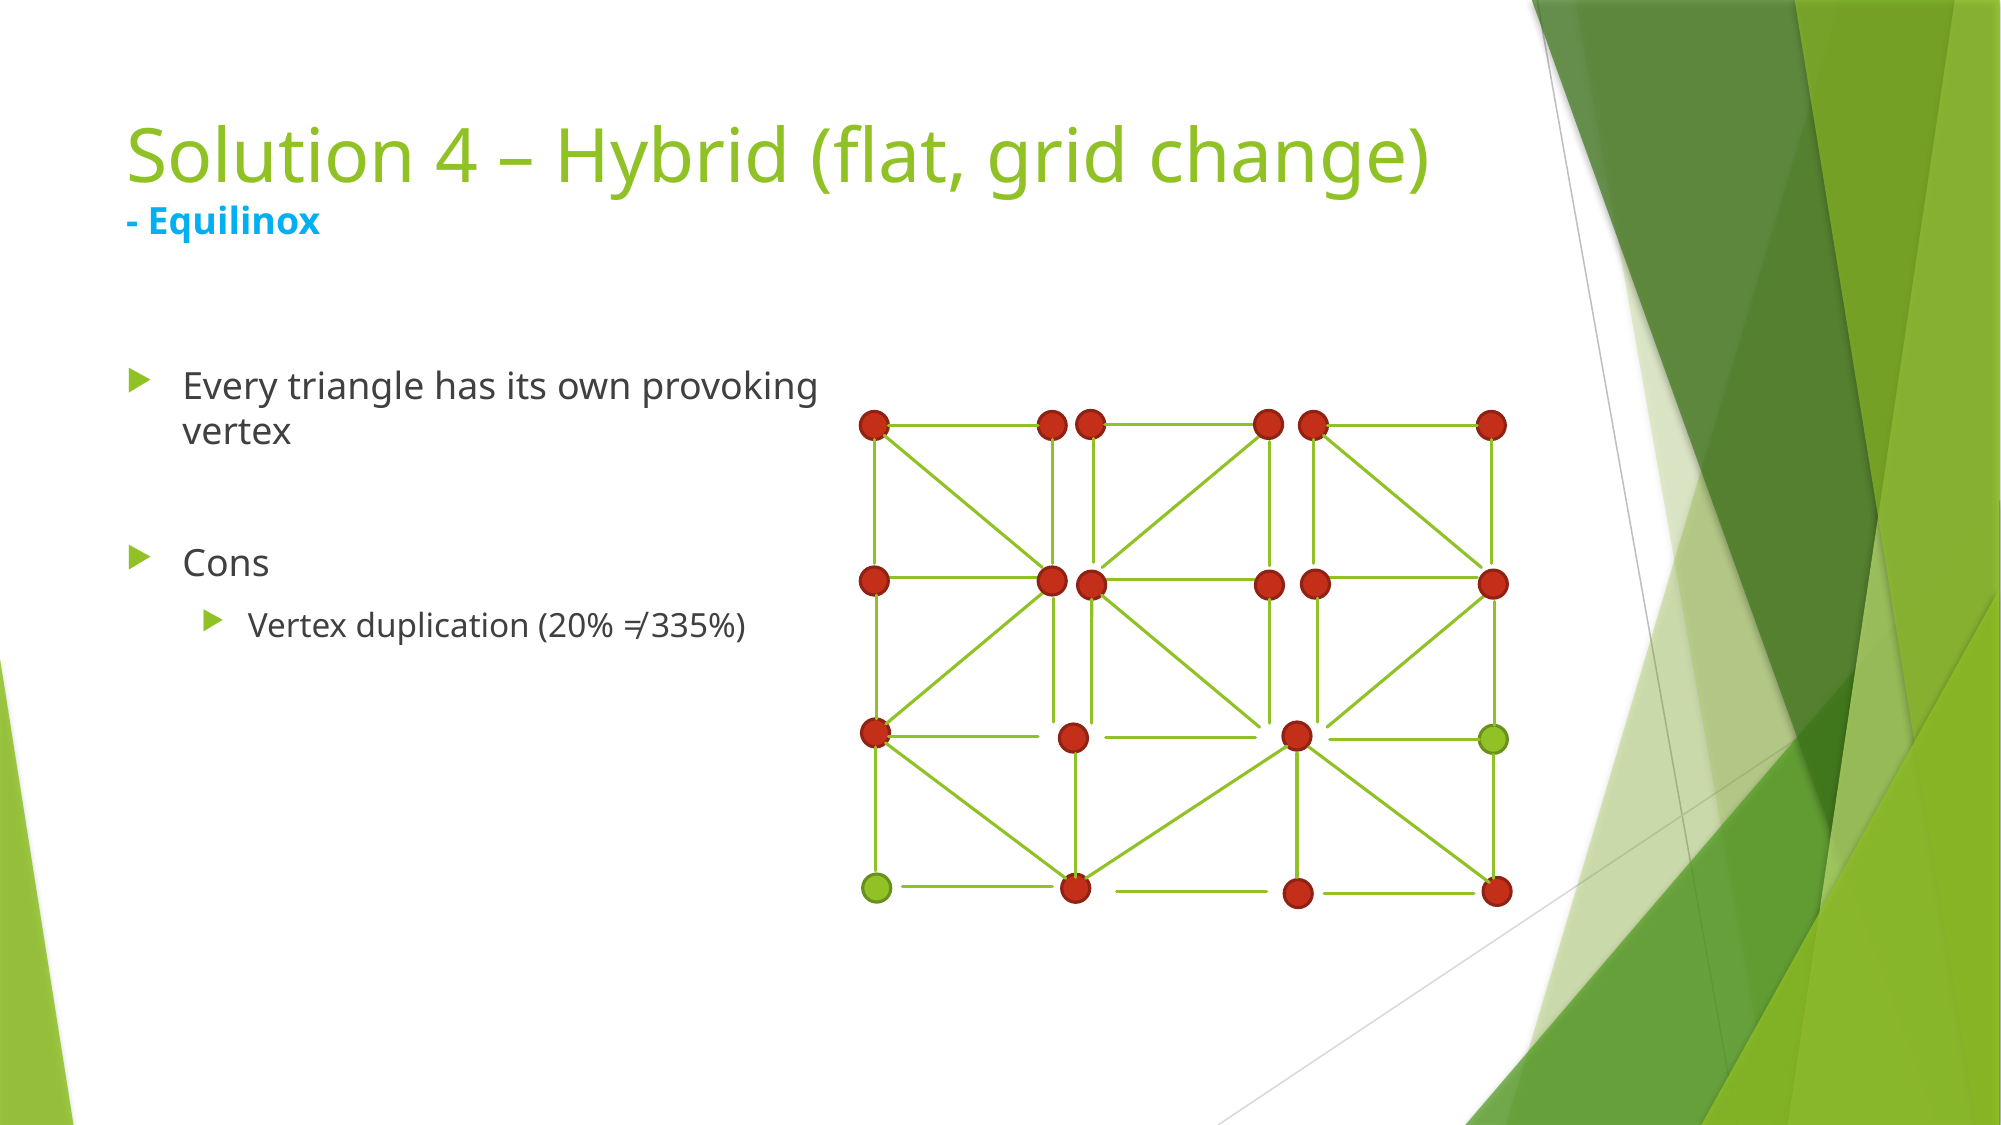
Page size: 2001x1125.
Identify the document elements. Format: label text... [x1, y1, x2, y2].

text_box [1477, 568, 1509, 600]
text_box [1477, 725, 1509, 755]
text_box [1085, 745, 1288, 879]
list Every triangle has its own provoking vertex Cons Vertex duplication (20% ≠ 335%) [111, 354, 837, 992]
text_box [884, 742, 1067, 879]
text_box [858, 409, 890, 441]
text_box [1036, 409, 1068, 441]
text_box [1322, 434, 1482, 568]
title Solution 4 – Hybrid (flat, grid change) - Equilinox [111, 99, 1522, 317]
text_box [1037, 566, 1068, 597]
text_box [1101, 434, 1261, 568]
text_box [1481, 875, 1513, 907]
text_box [1075, 408, 1107, 441]
text_box [1254, 570, 1286, 601]
text_box [1297, 409, 1329, 441]
text_box [1076, 569, 1107, 601]
text_box [1060, 882, 1092, 904]
text_box [1299, 568, 1331, 600]
text_box [858, 566, 890, 597]
text_box [1253, 408, 1285, 440]
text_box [883, 434, 1043, 568]
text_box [885, 591, 1045, 725]
text_box [861, 873, 893, 904]
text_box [1308, 746, 1490, 883]
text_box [1101, 594, 1261, 728]
text_box [1057, 722, 1090, 754]
text_box [1281, 720, 1313, 752]
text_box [1326, 594, 1486, 728]
text_box [1475, 409, 1507, 441]
text_box [1282, 880, 1314, 910]
text_box [859, 718, 889, 749]
